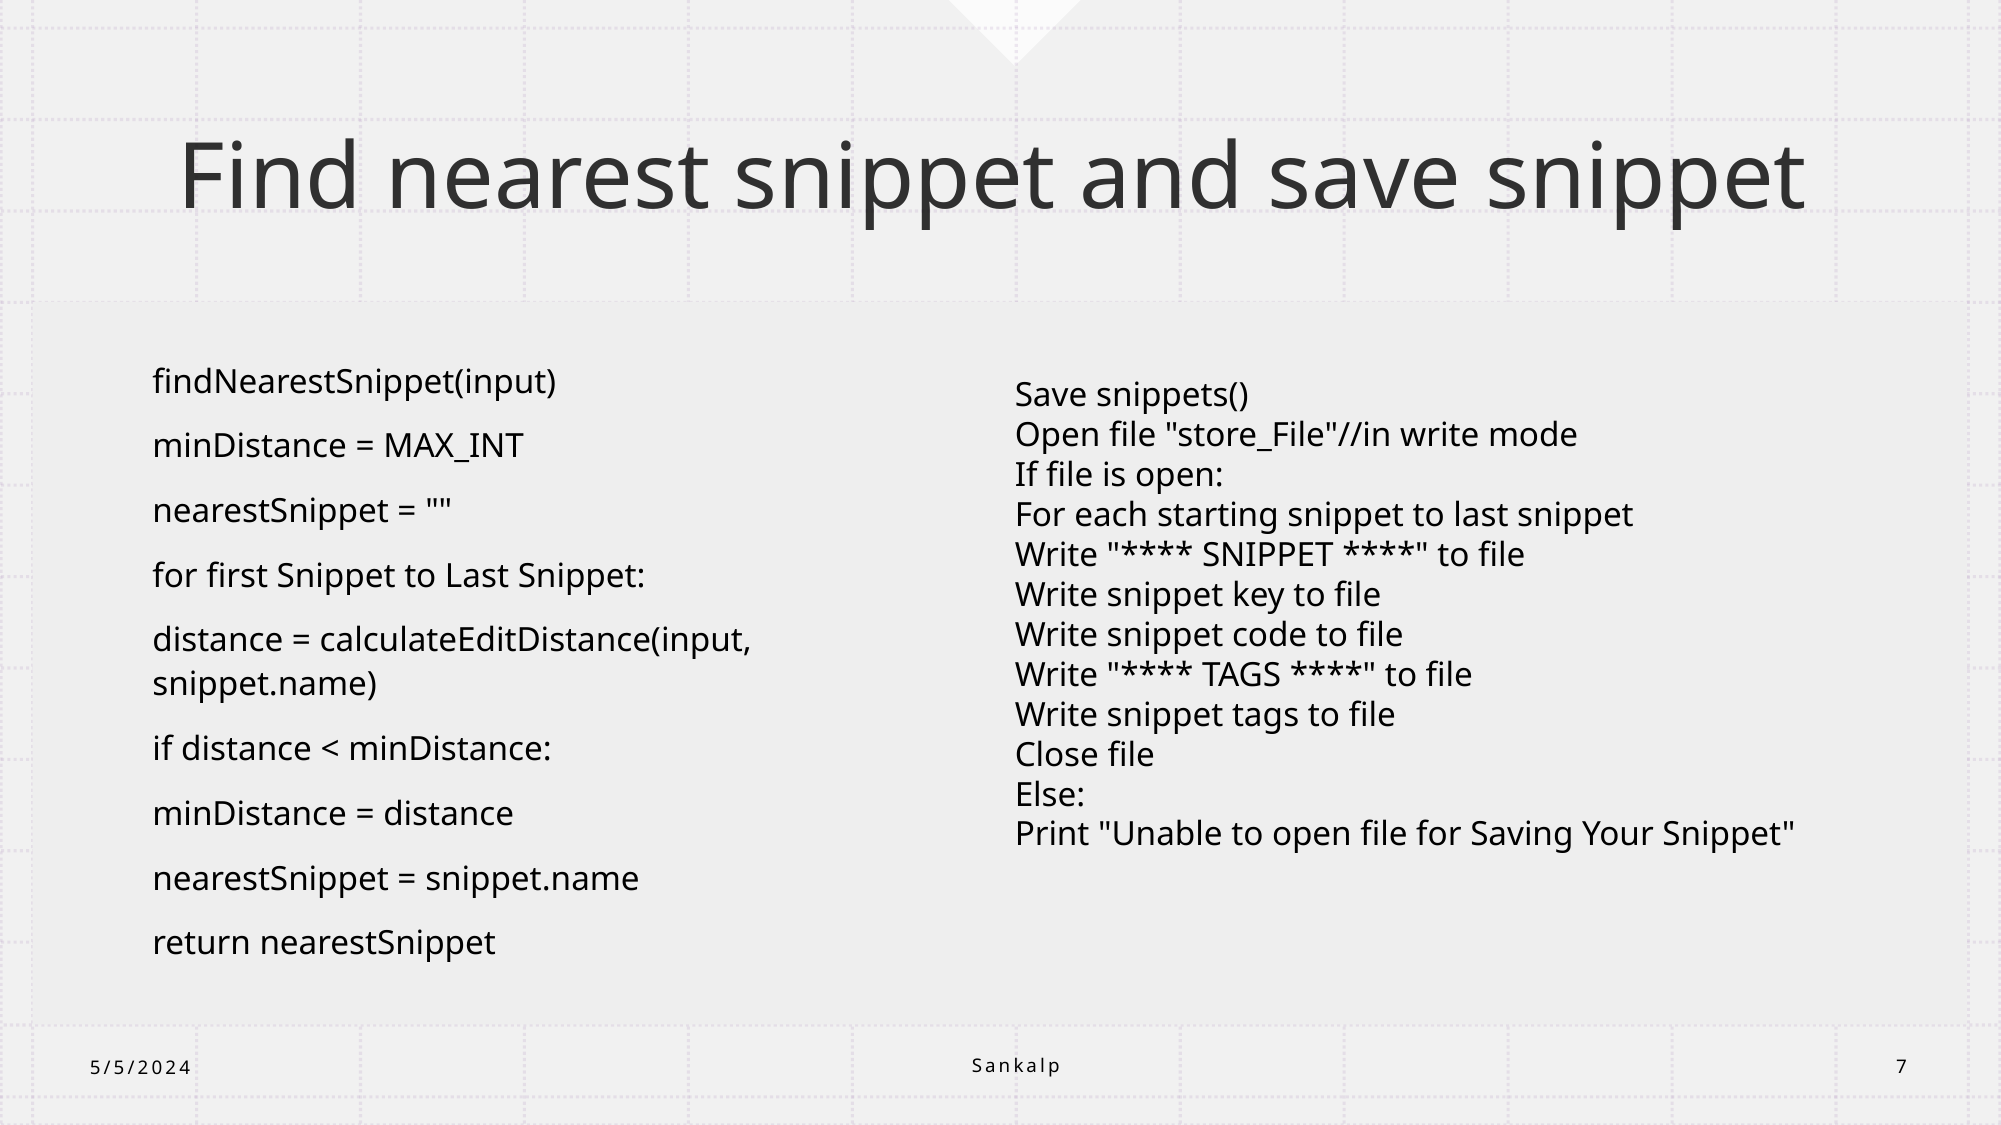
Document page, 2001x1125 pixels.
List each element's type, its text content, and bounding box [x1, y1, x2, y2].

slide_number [75, 1037, 495, 1098]
title Find nearest snippet and save snippet [50, 55, 1937, 302]
text_box Save snippets() Open file "store_File"//in write mode If file is open: For each starting snippet to last snippet Write "**** SNIPPET ****" to file Write snippet key to file Write snippet code to file Write "**** TAGS ****" to file Write snippet tags to file Close file Else: Print "Unable to open file for Saving Your Snippet" [999, 366, 1863, 860]
list findNearestSnippet(input) minDistance = MAX_INT nearestSnippet = "" for first Snippet to Last Snippet: distance = calculateEditDistance(input, snippet.name) if distance < minDistance: minDistance = distance nearestSnippet = snippet.name return nearestSnippet [137, 348, 1000, 990]
slide_number 7 [1835, 1037, 1967, 1098]
footer Sankalp [689, 1036, 1343, 1097]
